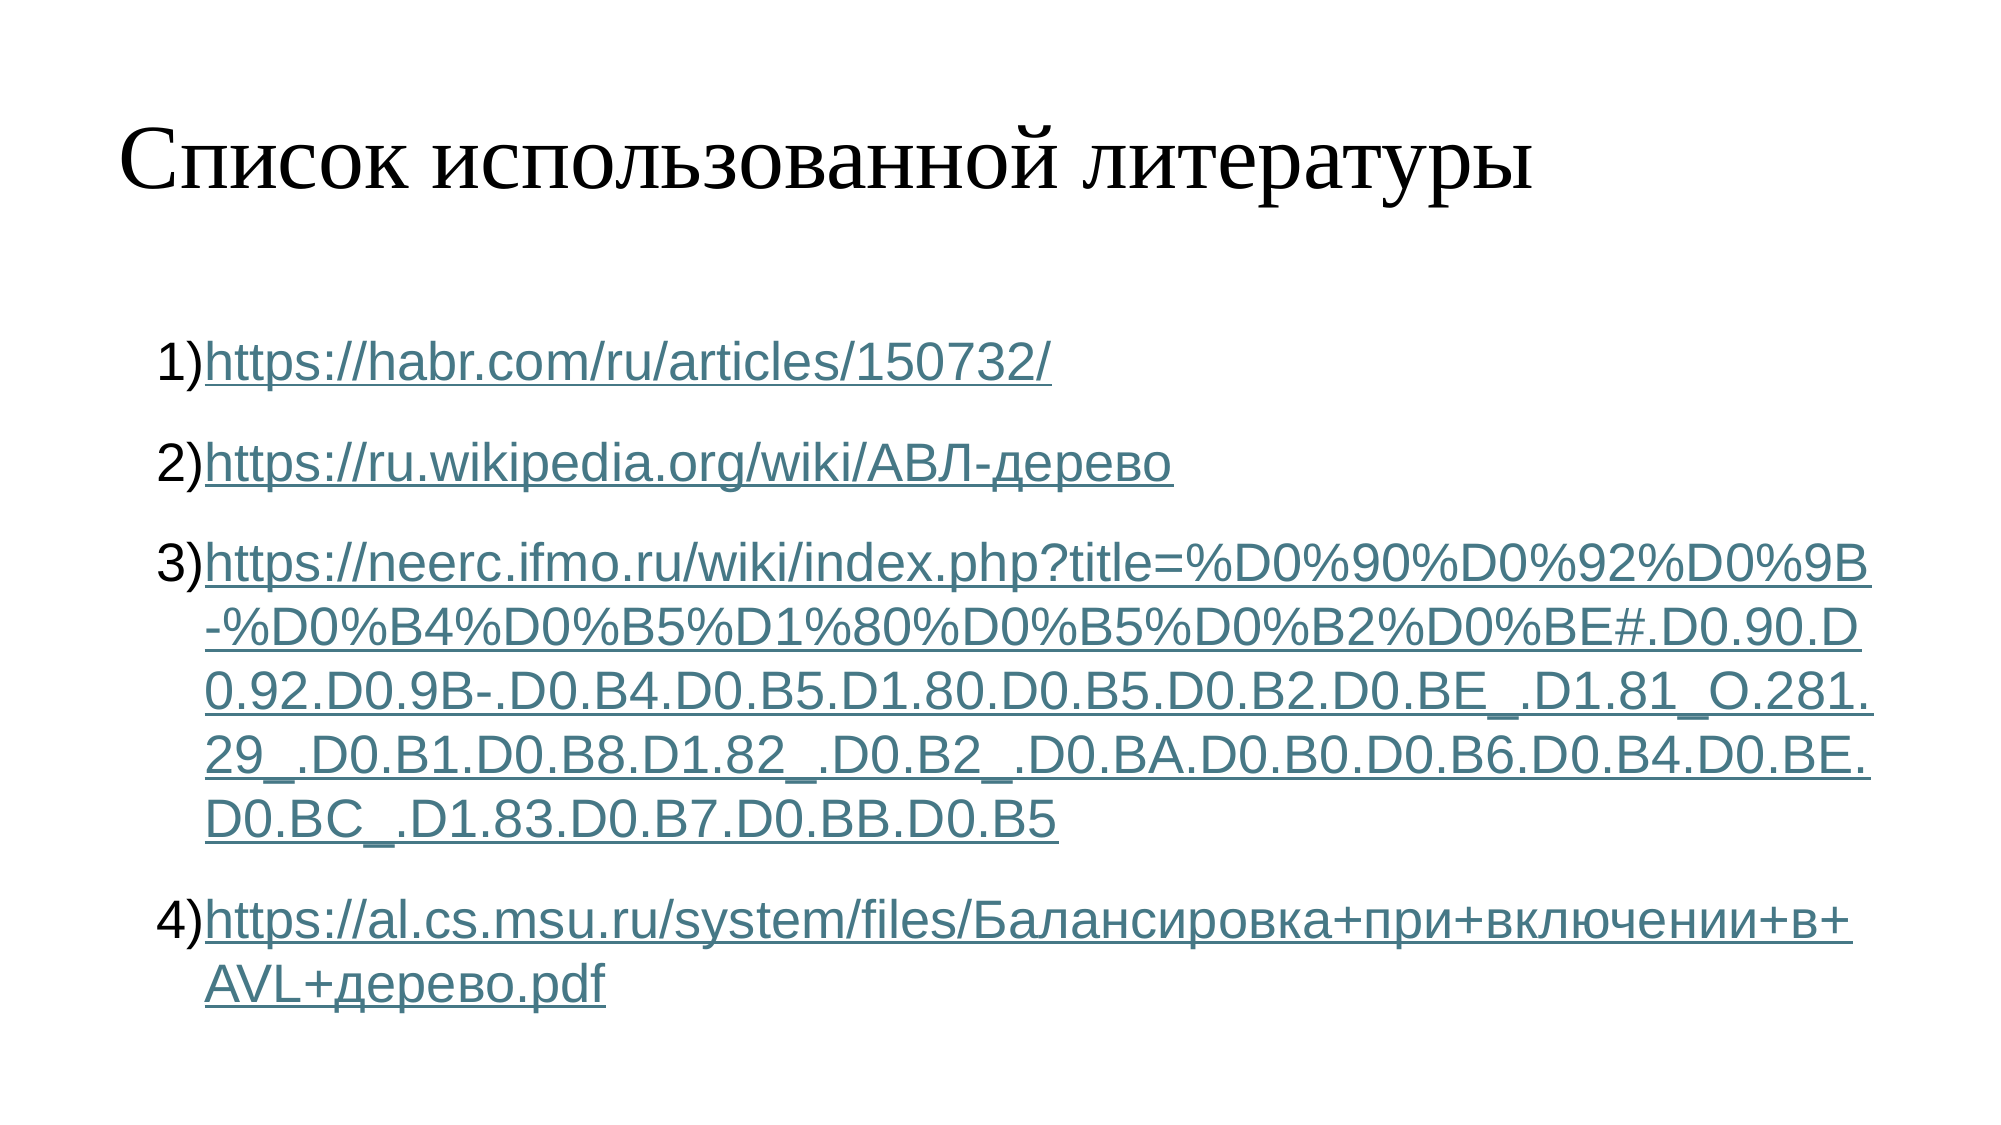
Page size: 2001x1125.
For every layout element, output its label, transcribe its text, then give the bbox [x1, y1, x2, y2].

title Список использованной литературы [103, 50, 1829, 268]
list https://habr.com/ru/articles/150732/ https://ru.wikipedia.org/wiki/АВЛ-дерево https://neerc.ifmo.ru/wiki/index.php?title=%D0%90%D0%92%D0%9B-%D0%B4%D0%B5%D1%80%D0%B5%D0%B2%D0%BE#.D0.90.D0.92.D0.9B-.D0.B4.D0.B5.D1.80.D0.B5.D0.B2.D0.BE_.D1.81_O.281.29_.D0.B1.D0.B8.D1.82_.D0.B2_.D0.BA.D0.B0.D0.B6.D0.B4.D0.BE.D0.BC_.D1.83.D0.B7.D0.BB.D0.B5 https://al.cs.msu.ru/system/files/Балансировка+при+включении+в+AVL+дерево.pdf [103, 309, 1896, 816]
